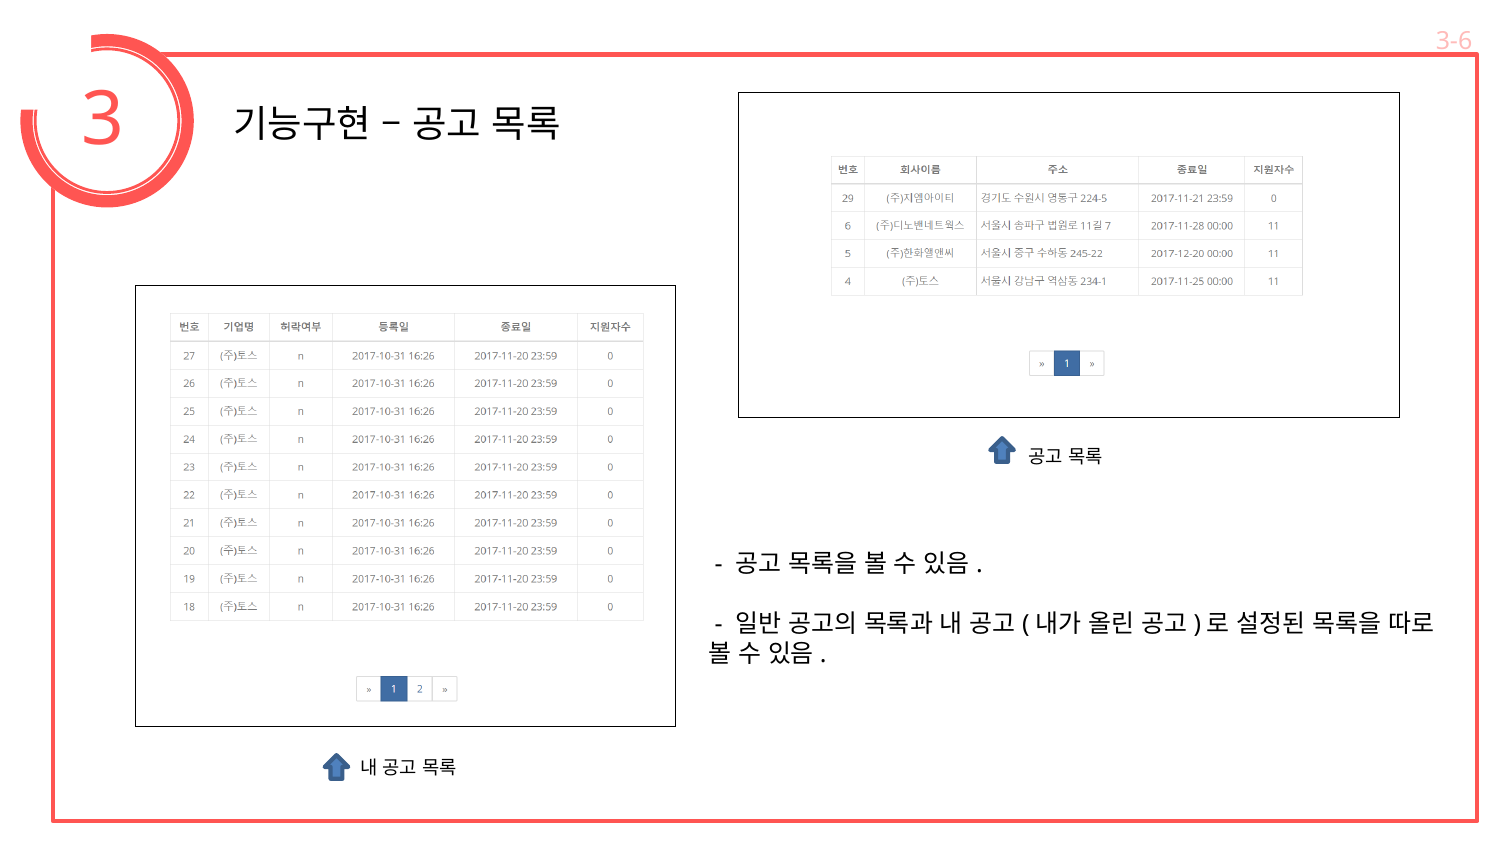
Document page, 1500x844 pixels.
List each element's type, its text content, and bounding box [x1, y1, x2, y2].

text_box - 공고 목록을 볼 수 있음. - 일반 공고의 목록과 내 공고(내가 올린 공고)로 설정된 목록을 따로 볼 수 있음. [693, 539, 1462, 675]
text_box [988, 436, 1016, 464]
picture [134, 285, 676, 727]
text_box [322, 753, 351, 781]
text_box 내 공고 목록 [336, 748, 502, 786]
text_box 기능구현 – 공고 목록 [218, 92, 735, 153]
text_box 공고 목록 [1002, 430, 1150, 476]
text_box 3 [66, 62, 140, 168]
picture [737, 91, 1400, 418]
text_box 3-6 [1420, 17, 1488, 62]
